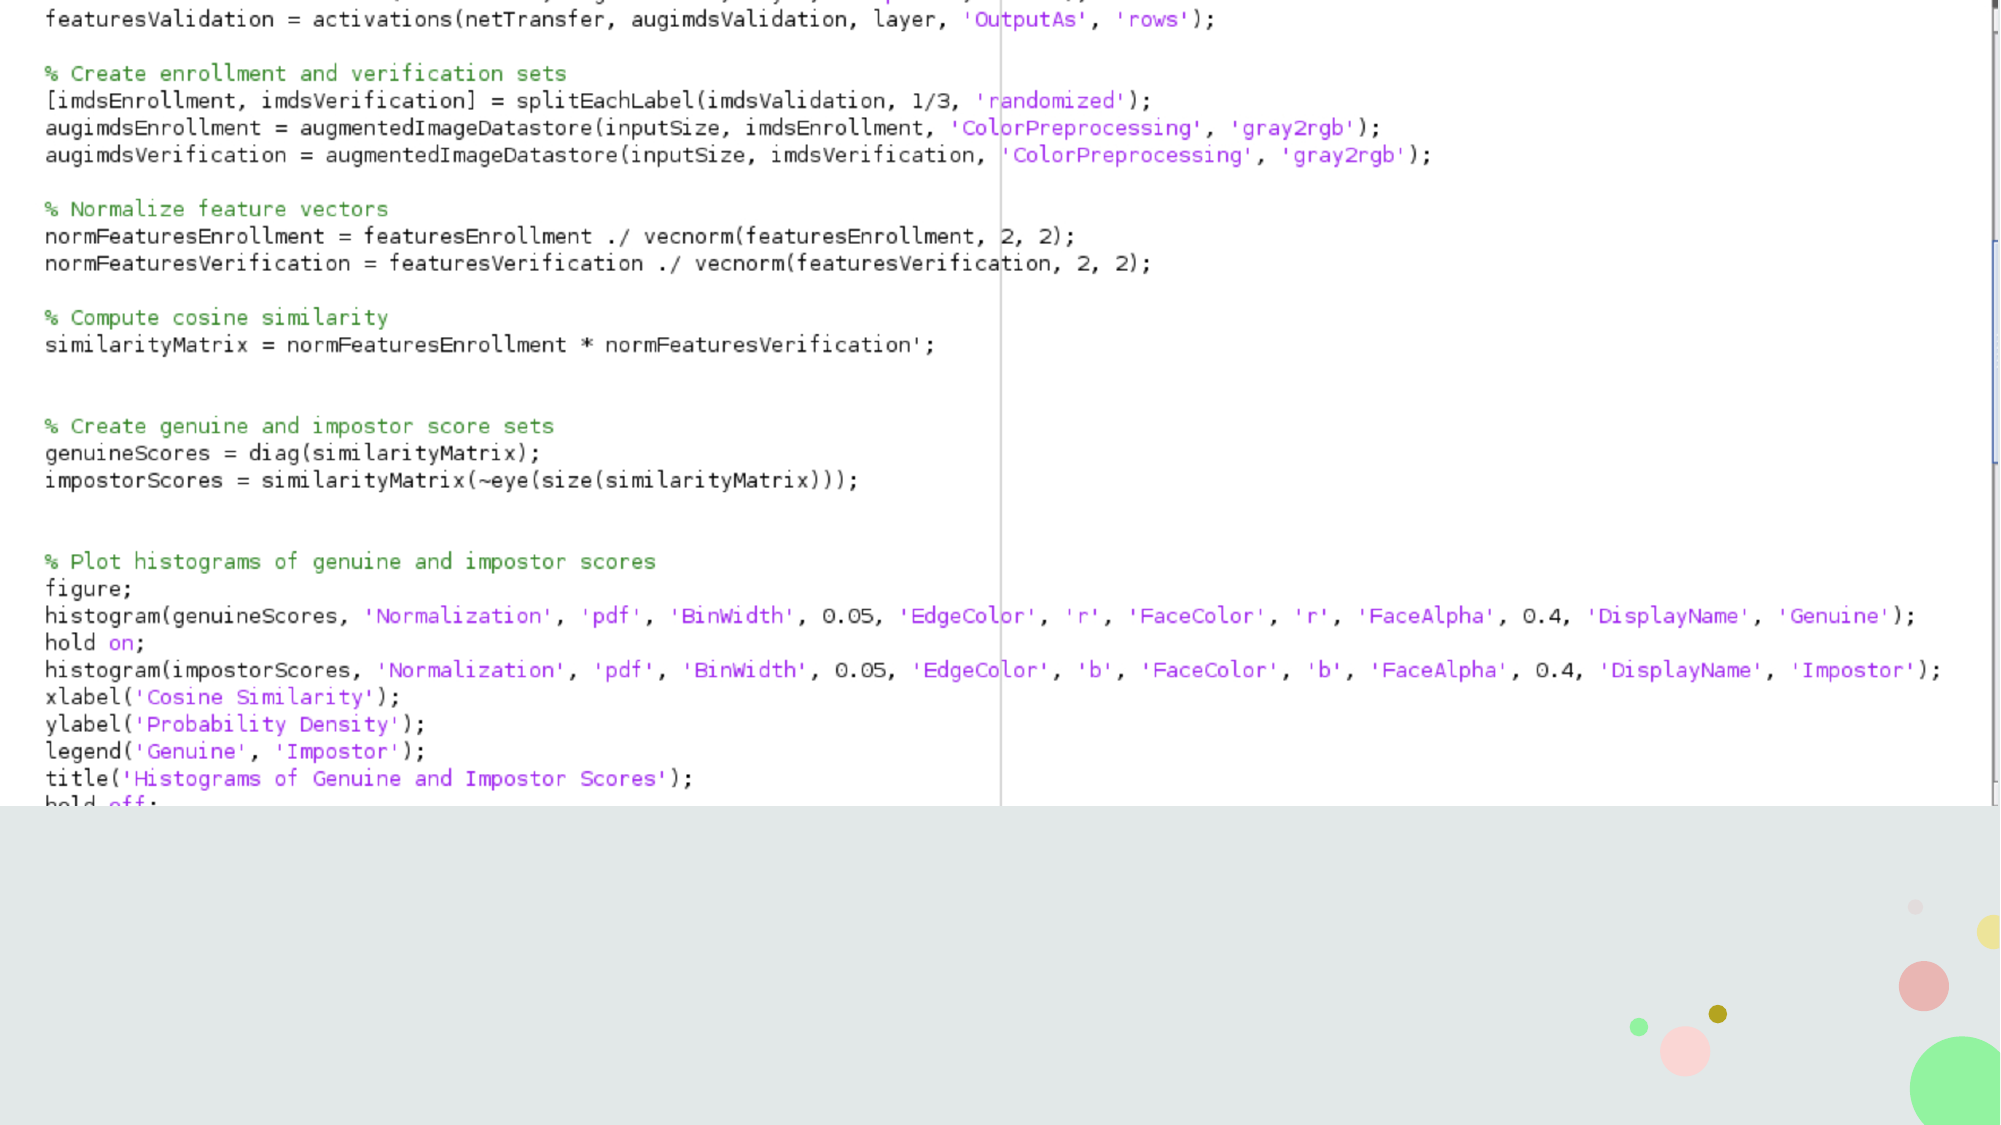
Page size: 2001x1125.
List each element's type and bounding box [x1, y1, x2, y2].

list [0, 0, 1998, 806]
